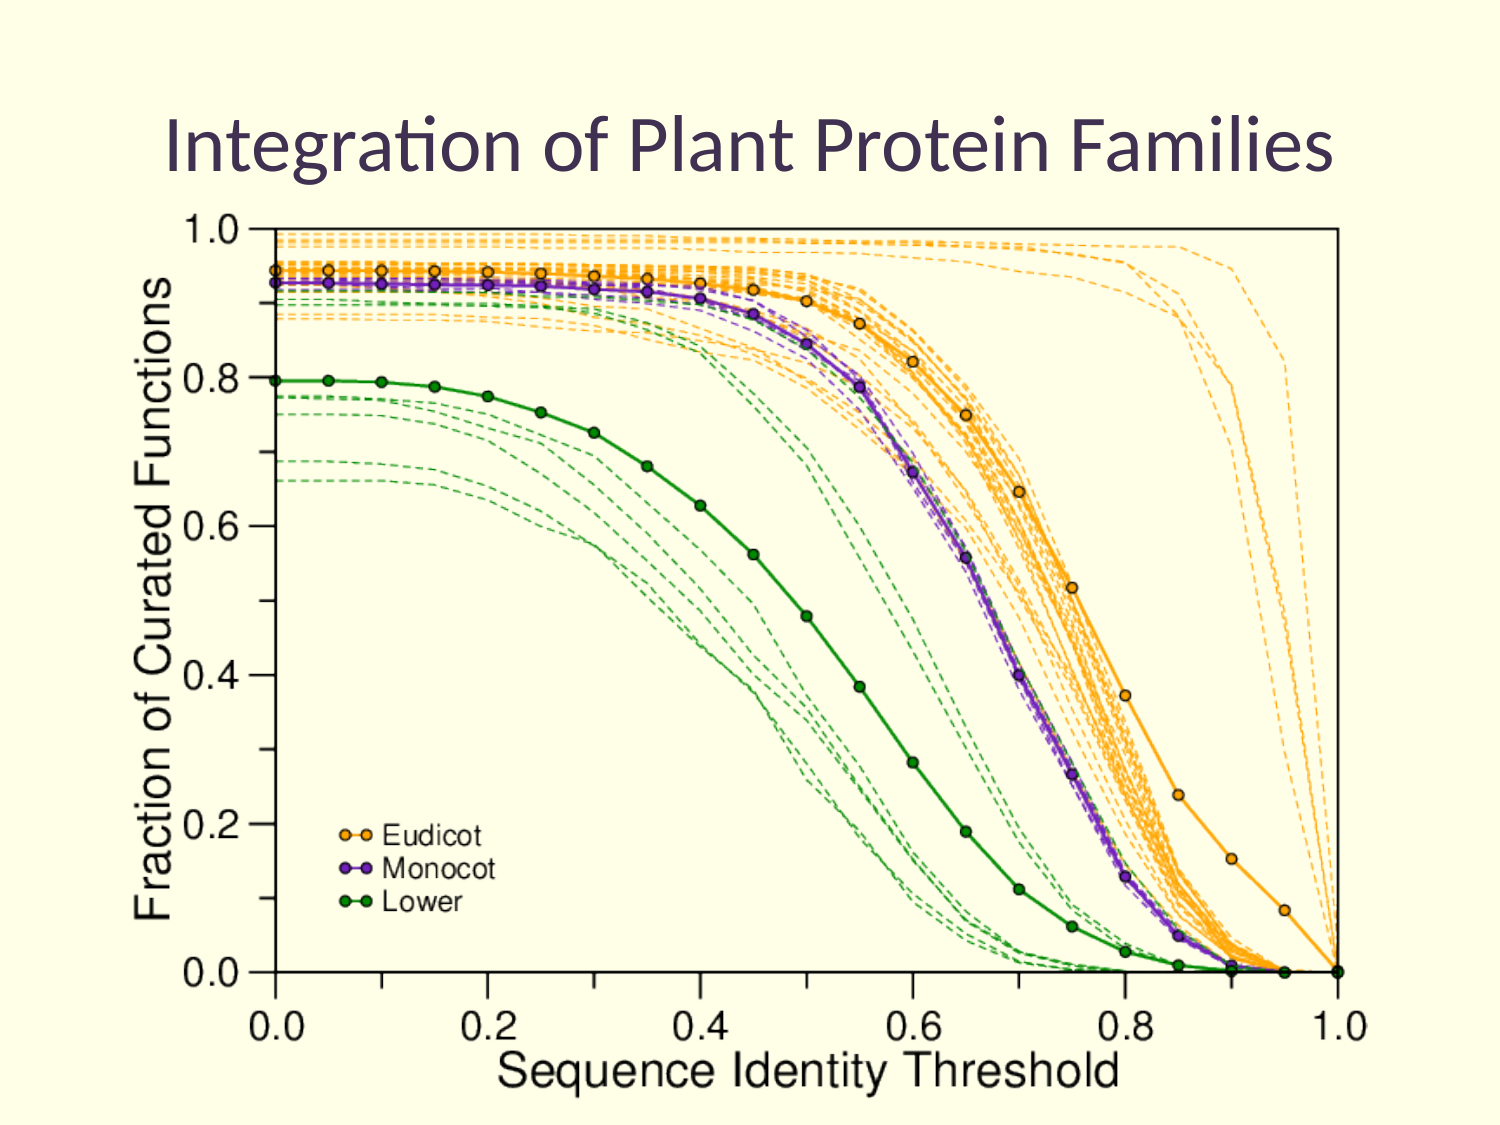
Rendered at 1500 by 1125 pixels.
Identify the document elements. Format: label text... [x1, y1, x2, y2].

title Integration of Plant Protein Families [74, 44, 1426, 233]
picture [131, 212, 1368, 1102]
